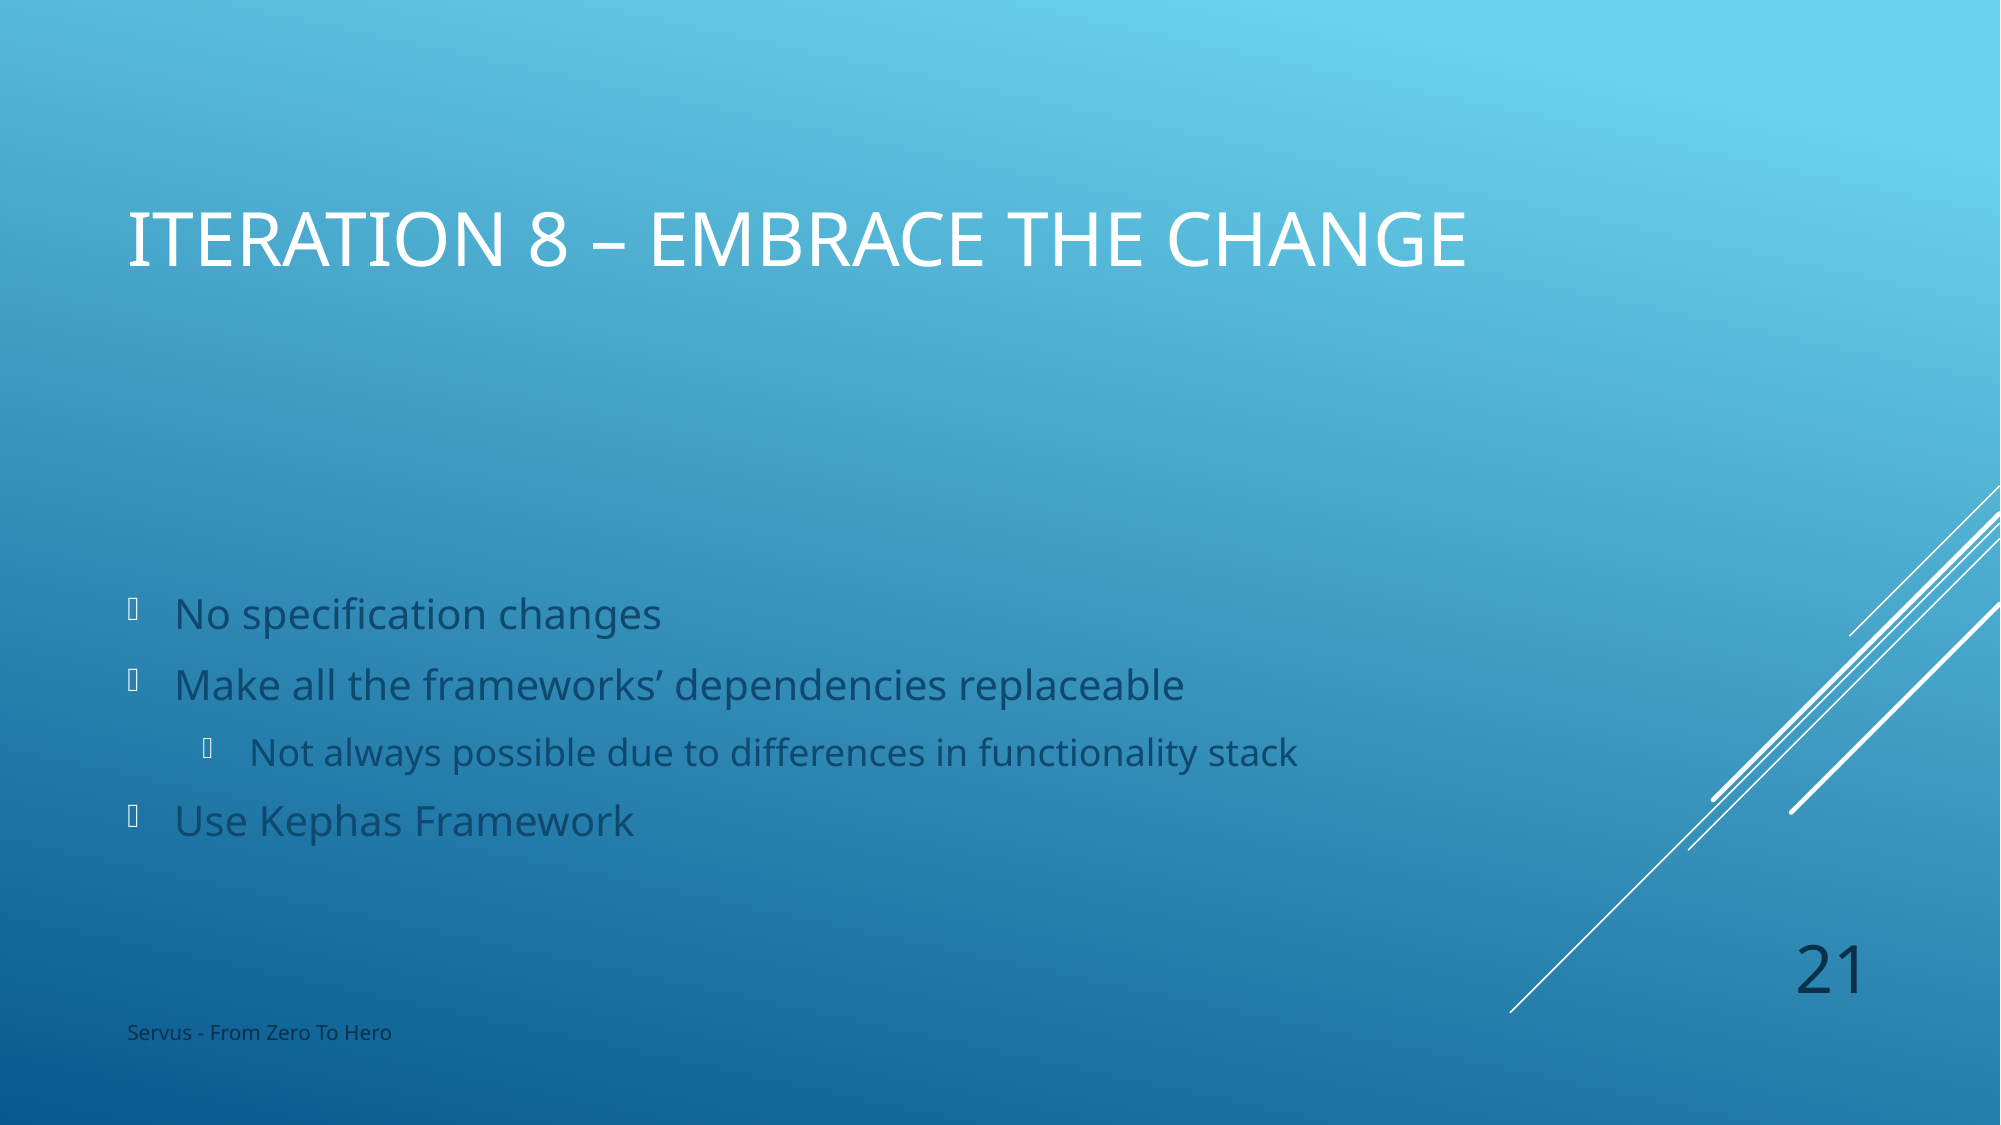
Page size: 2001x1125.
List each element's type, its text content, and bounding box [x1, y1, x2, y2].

slide_number 21 [1700, 915, 1888, 1025]
list No specification changes Make all the frameworks’ dependencies replaceable Not always possible due to differences in functionality stack Use Kephas Framework [112, 419, 1513, 1013]
title Iteration 8 – Embrace the change [112, 112, 1782, 360]
footer Servus - From Zero To Hero [112, 1012, 1350, 1073]
